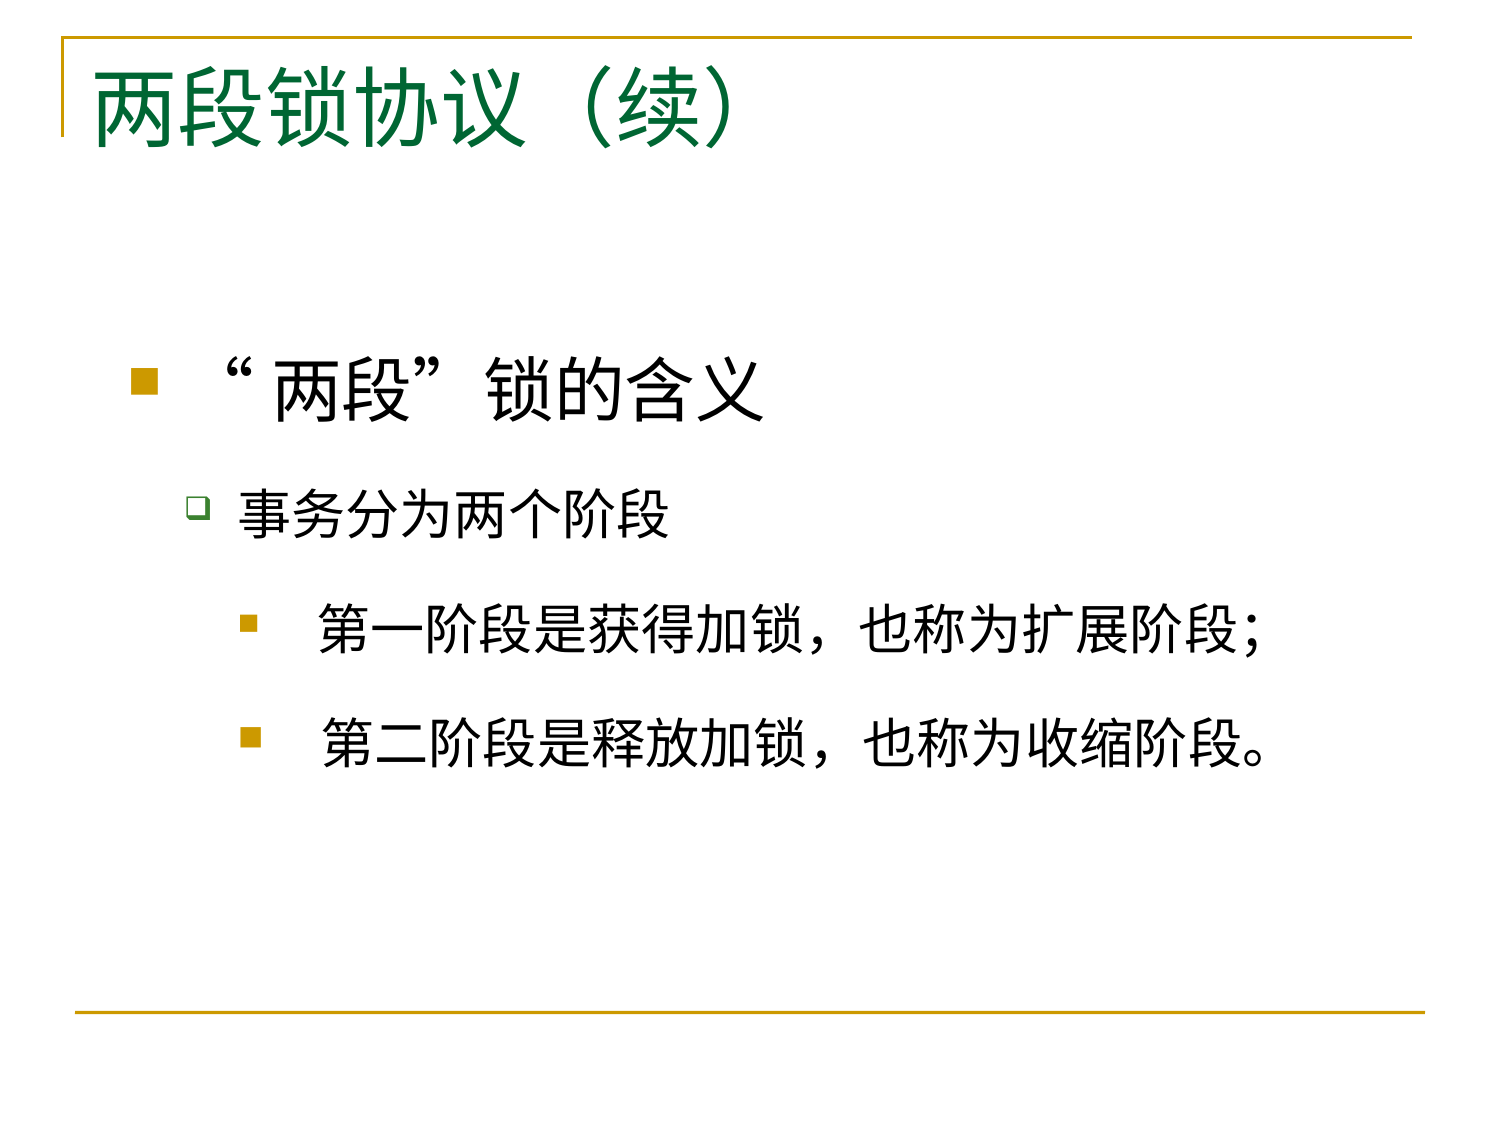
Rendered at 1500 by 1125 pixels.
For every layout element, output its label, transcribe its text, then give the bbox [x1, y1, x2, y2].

title 两段锁协议（续） [75, 45, 1425, 233]
list “两段”锁的含义 事务分为两个阶段 第一阶段是获得加锁，也称为扩展阶段； 第二阶段是释放加锁，也称为收缩阶段。 [112, 338, 1447, 1013]
